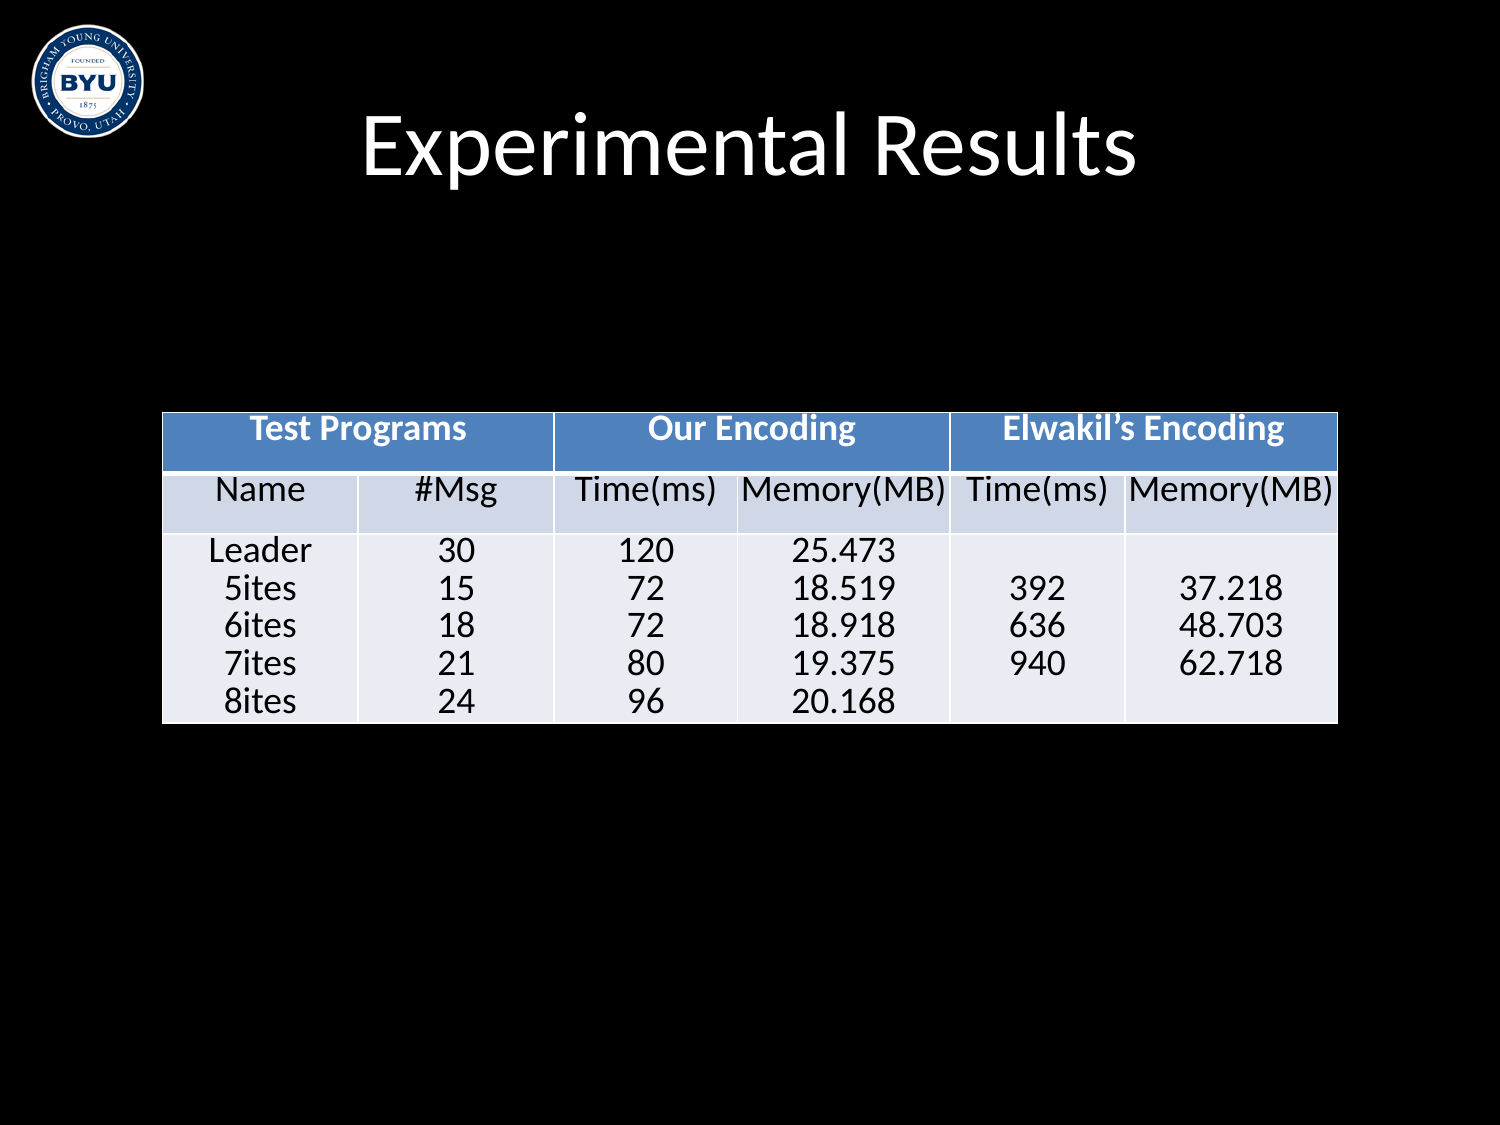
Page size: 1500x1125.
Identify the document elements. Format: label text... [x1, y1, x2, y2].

table_cell 120 72 72 80 96 [555, 535, 737, 722]
table_cell Time(ms) [555, 476, 737, 533]
picture [30, 24, 144, 138]
table_cell 30 15 18 21 24 [359, 535, 553, 722]
table_header Our Encoding [555, 413, 949, 471]
table_cell Memory(MB) [1126, 476, 1337, 533]
table_cell Time(ms) [951, 476, 1124, 533]
table_cell #Msg [359, 476, 553, 533]
title Experimental Results [75, 45, 1425, 233]
table_cell 37.218 48.703 62.718 [1126, 535, 1337, 722]
table_cell Leader 5ites 6ites 7ites 8ites [163, 535, 357, 722]
table_cell 392 636 940 [951, 535, 1124, 722]
table_header Test Programs [163, 413, 553, 471]
table_header Elwakil’s Encoding [951, 413, 1337, 471]
table_cell Name [163, 476, 357, 533]
table_cell 25.473 18.519 18.918 19.375 20.168 [738, 535, 949, 722]
table_cell Memory(MB) [738, 476, 949, 533]
